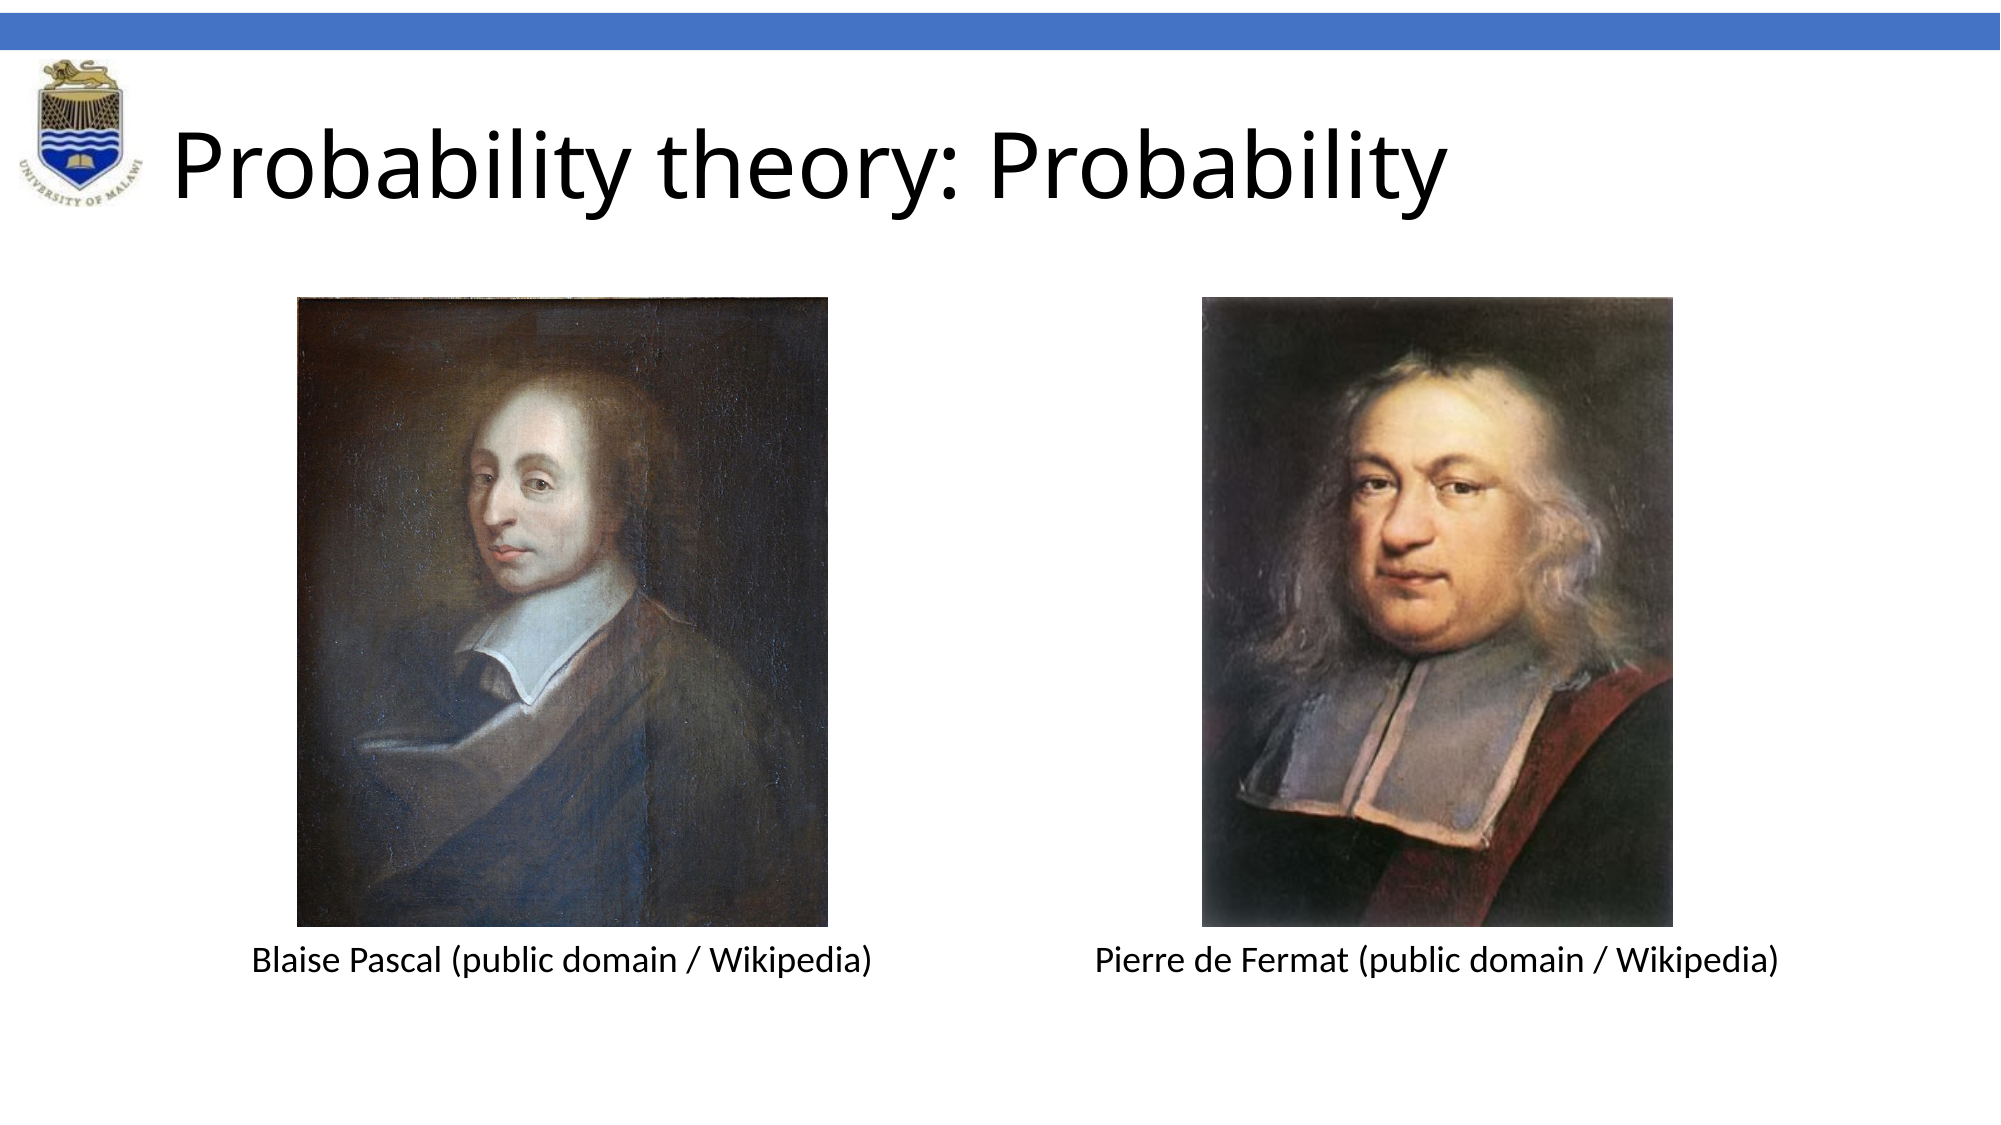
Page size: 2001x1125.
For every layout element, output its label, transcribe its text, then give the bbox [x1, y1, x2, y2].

picture [1202, 297, 1673, 928]
picture [19, 59, 143, 207]
text_box Pierre de Fermat (public domain / Wikipedia) [1012, 927, 1863, 1011]
text_box Blaise Pascal (public domain / Wikipedia) [137, 927, 988, 1011]
picture [297, 297, 828, 928]
title Probability theory: Probability [155, 59, 1851, 278]
